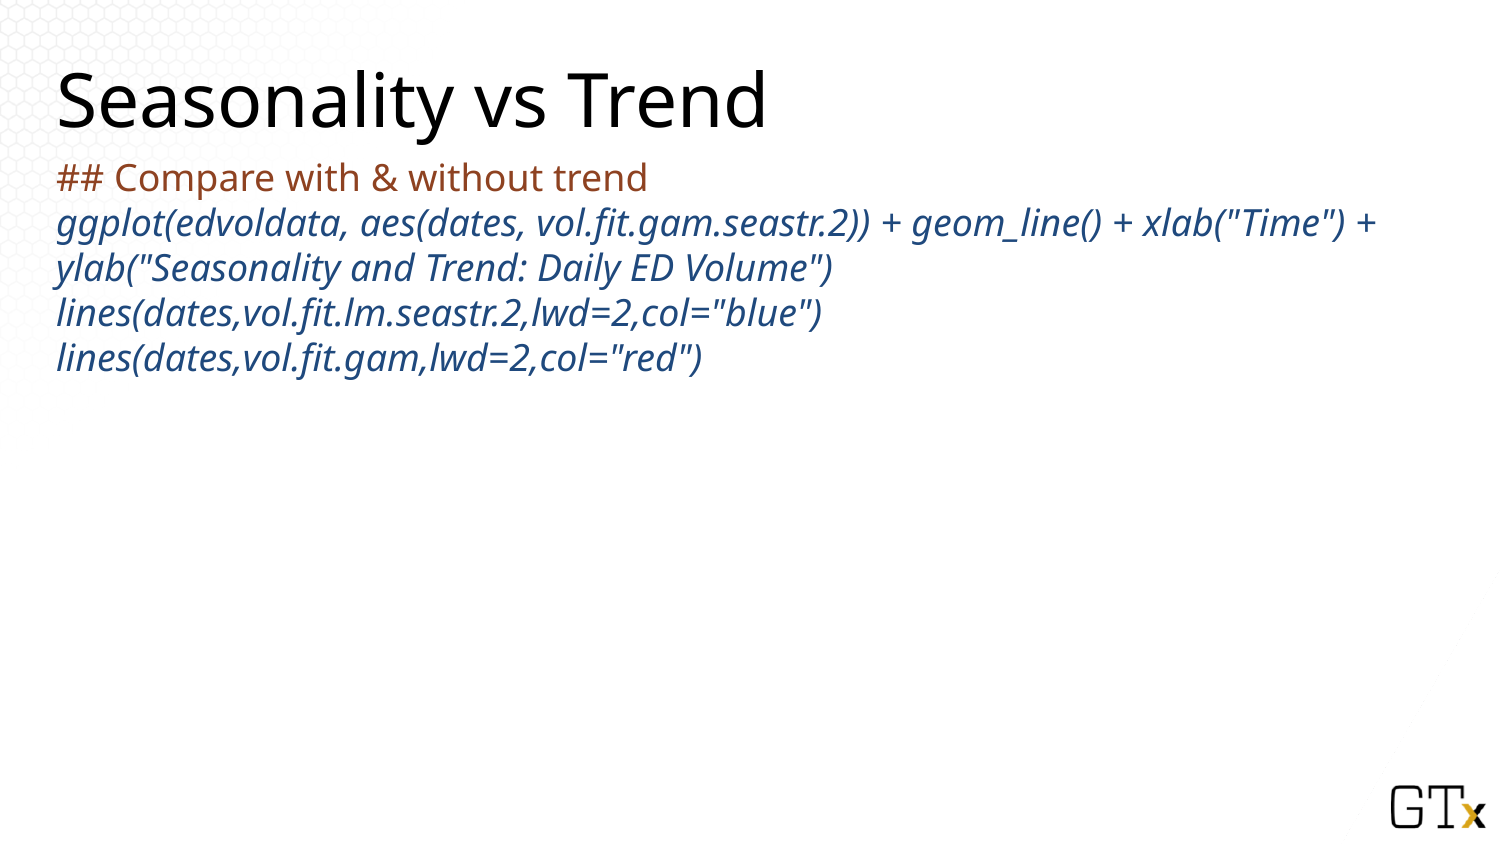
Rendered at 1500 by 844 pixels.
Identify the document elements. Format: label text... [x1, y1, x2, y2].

picture [1341, 569, 1500, 844]
title Seasonality vs Trend [41, 45, 1472, 147]
text_box ## Compare with & without trend ggplot(edvoldata, aes(dates, vol.fit.gam.seastr.2)) + geom_line() + xlab("Time") + ylab("Seasonality and Trend: Daily ED Volume") lines(dates,vol.fit.lm.seastr.2,lwd=2,col="blue") lines(dates,vol.fit.gam,lwd=2,col="red") [41, 146, 1448, 387]
